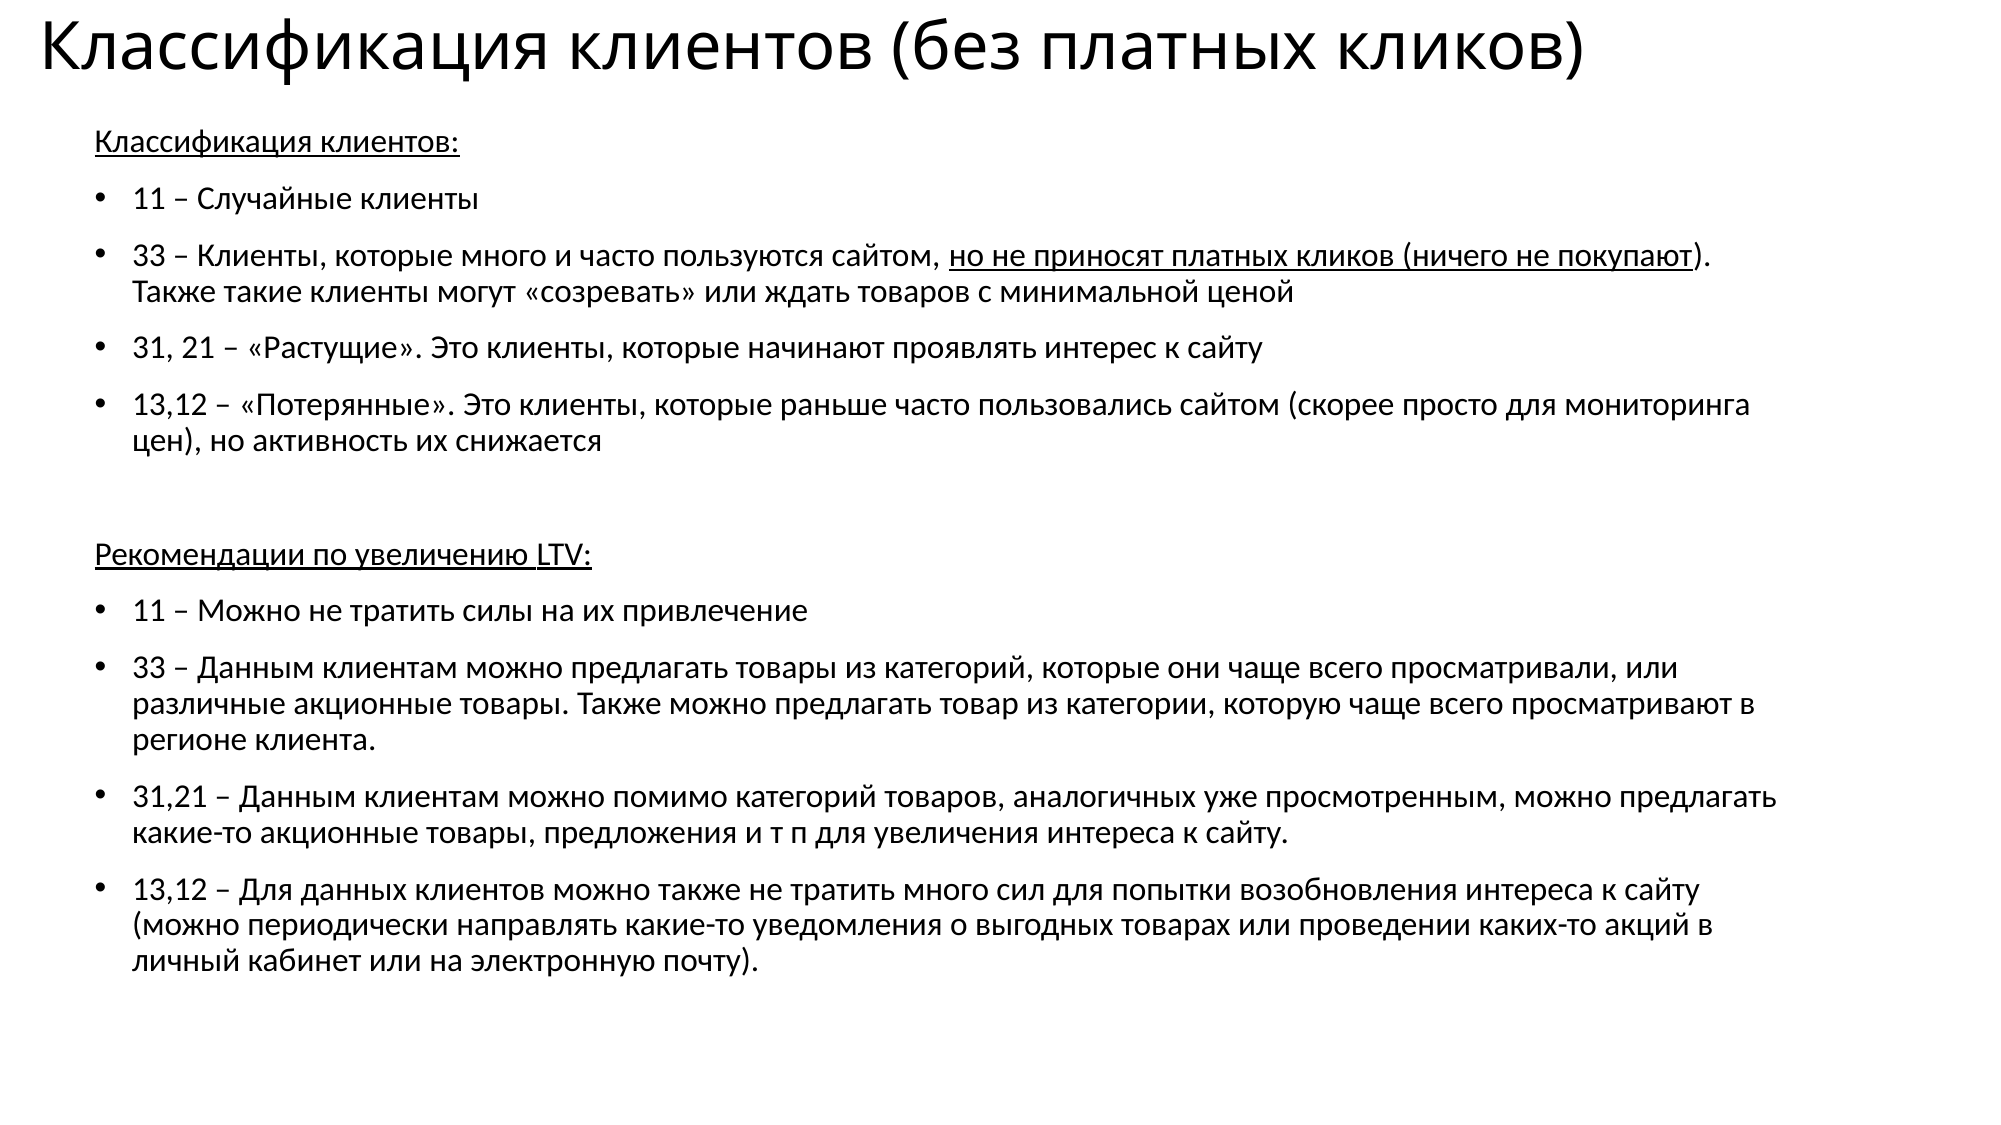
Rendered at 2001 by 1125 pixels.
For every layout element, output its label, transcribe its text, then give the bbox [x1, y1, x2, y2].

title Классификация клиентов (без платных кликов) [24, 0, 1750, 97]
list Классификация клиентов: 11 – Случайные клиенты 33 – Клиенты, которые много и часто пользуются сайтом, но не приносят платных кликов (ничего не покупают). Также такие клиенты могут «созревать» или ждать товаров с минимальной ценой 31, 21 – «Растущие». Это клиенты, которые начинают проявлять интерес к сайту 13,12 – «Потерянные». Это клиенты, которые раньше часто пользовались сайтом (скорее просто для мониторинга цен), но активность их снижается Рекомендации по увеличению LTV: 11 – Можно не тратить силы на их привлечение 33 – Данным клиентам можно предлагать товары из категорий, которые они чаще всего просматривали, или различные акционные товары. Также можно предлагать товар из категории, которую чаще всего просматривают в регионе клиента. 31,21 – Данным клиентам можно помимо категорий товаров, аналогичных уже просмотренным, можно предлагать какие-то акционные товары, предложения и т п для увеличения интереса к сайту. 13,12 – Для данных клиентов можно также не тратить много сил для попытки возобновления интереса к сайту (можно периодически направлять какие-то уведомления о выгодных товарах или проведении каких-то акций в личный кабинет или на электронную почту). [79, 116, 1805, 1058]
